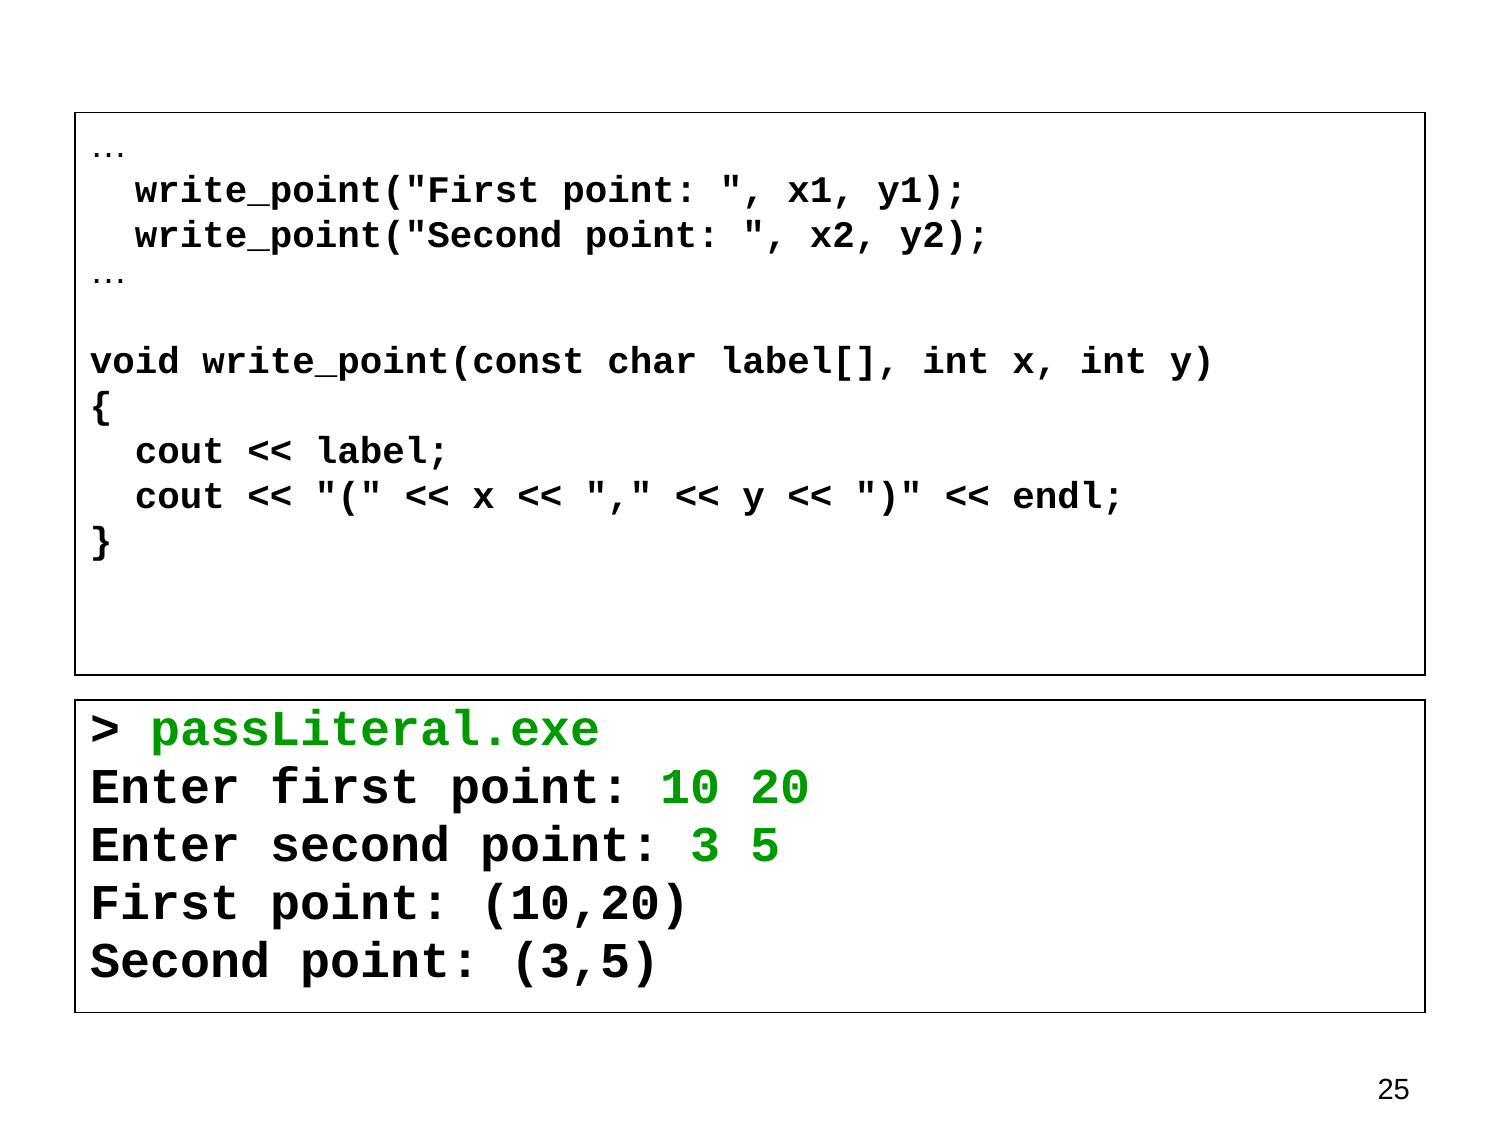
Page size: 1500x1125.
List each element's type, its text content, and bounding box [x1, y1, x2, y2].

text_box … write_point("First point: ", x1, y1); write_point("Second point: ", x2, y2); … void write_point(const char label[], int x, int y) { cout << label; cout << "(" << x << "," << y << ")" << endl; } [74, 112, 1425, 675]
list > passLiteral.exe Enter first point: 10 20 Enter second point: 3 5 First point: (10,20) Second point: (3,5) [74, 699, 1426, 1013]
slide_number 25 [1074, 1062, 1426, 1103]
